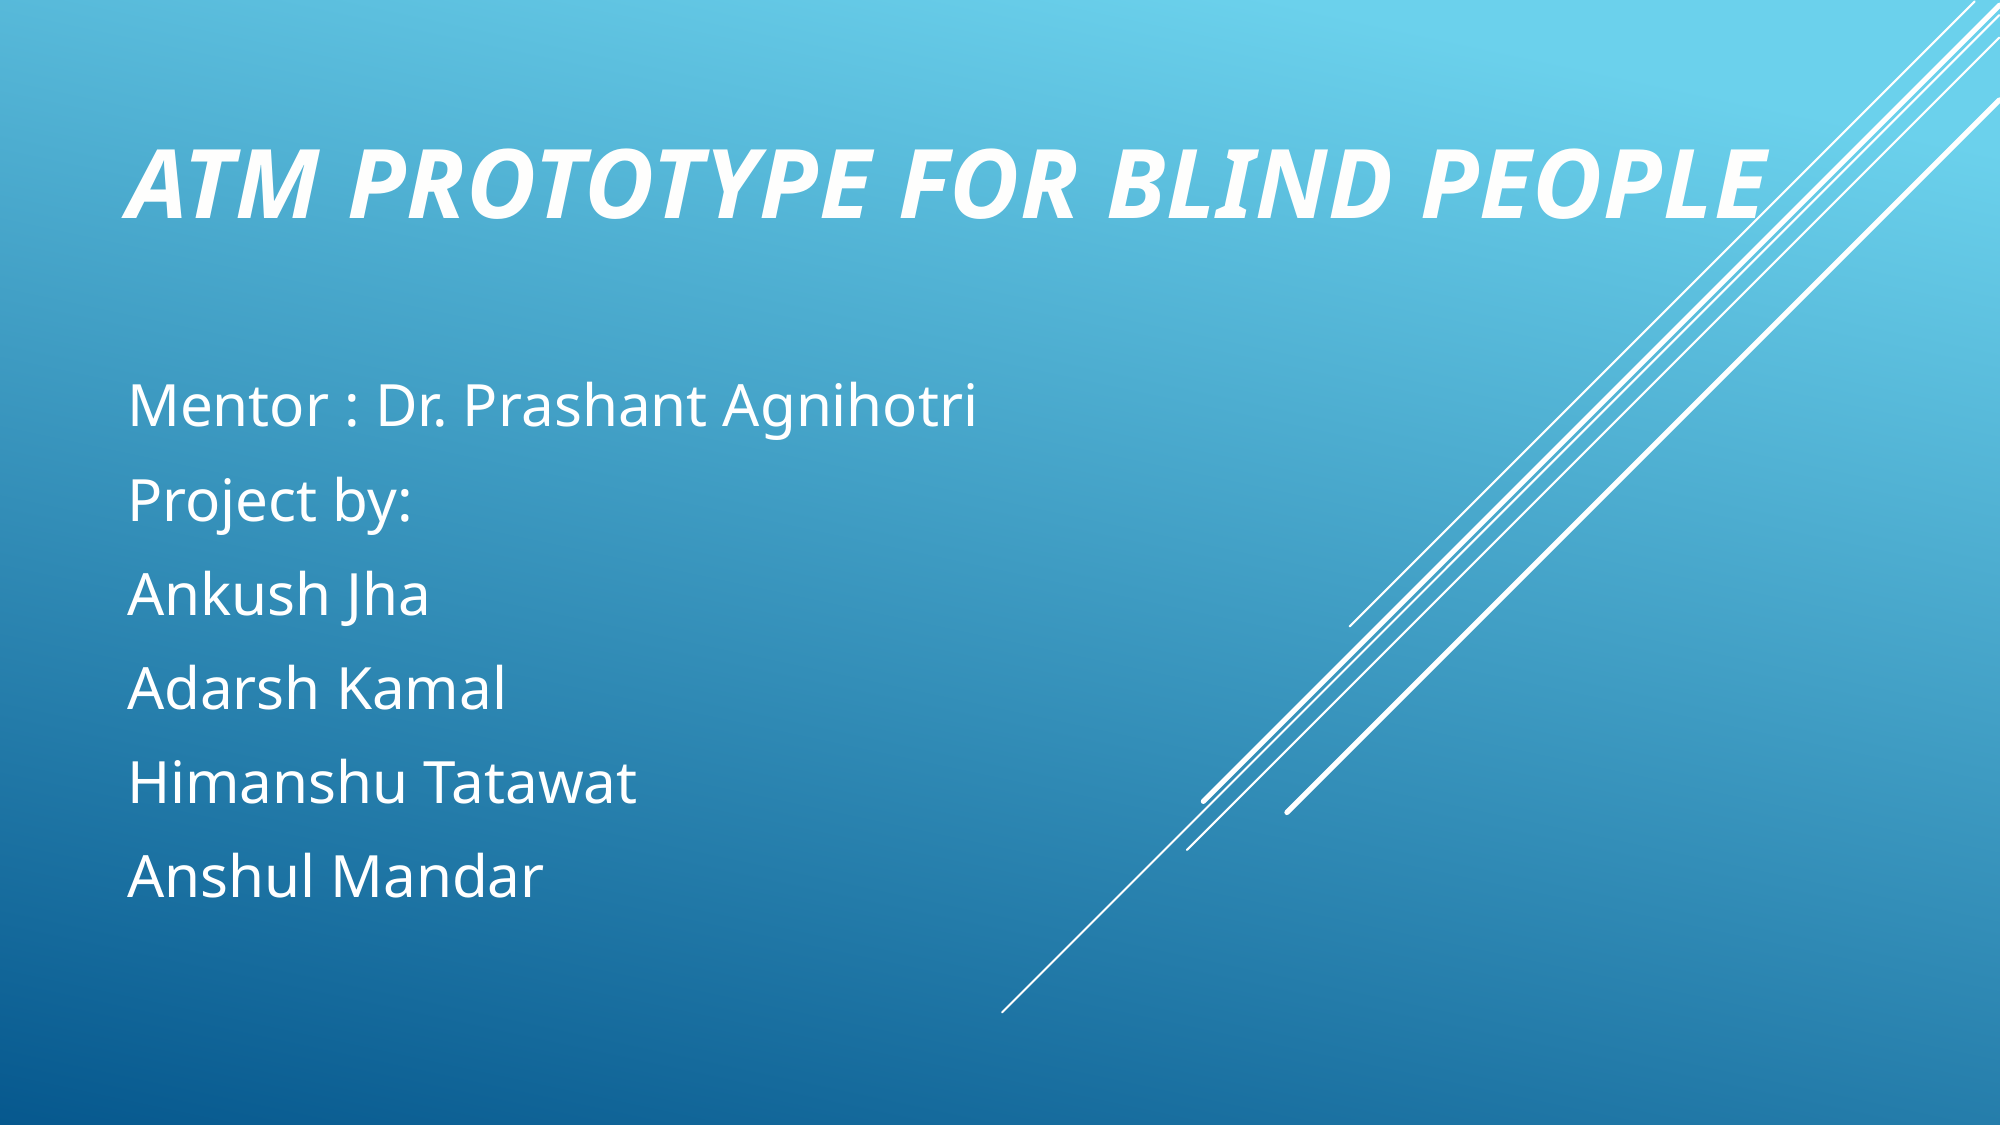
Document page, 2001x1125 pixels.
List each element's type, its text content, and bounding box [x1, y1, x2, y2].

title ATM PROTOTYPE FOR BLIND PEOPLE [112, 84, 1809, 361]
subtitle Mentor : Dr. Prashant Agnihotri Project by: Ankush Jha Adarsh Kamal Himanshu Tatawat Anshul Mandar [112, 360, 1655, 1071]
